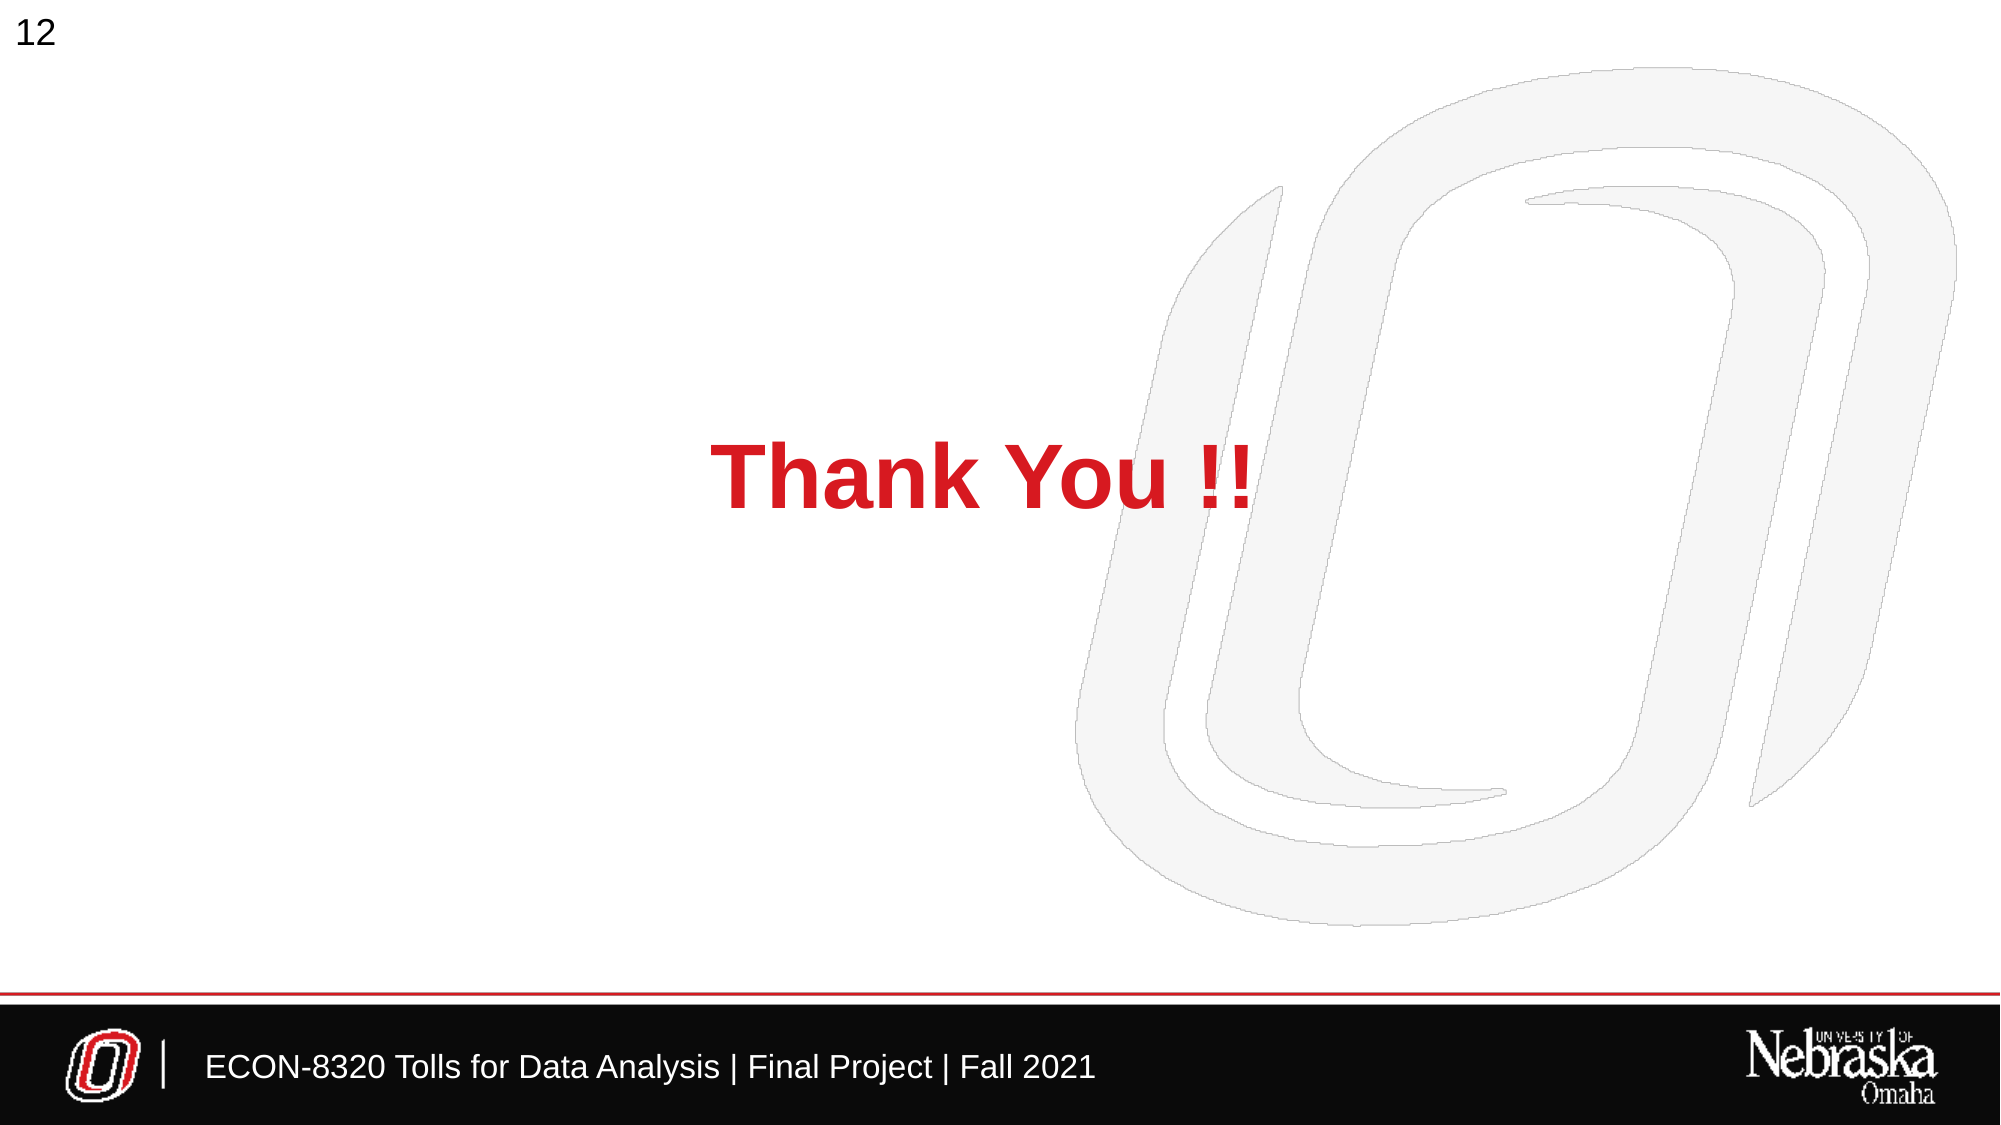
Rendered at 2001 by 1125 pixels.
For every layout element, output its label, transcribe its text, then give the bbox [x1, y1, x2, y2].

picture [0, 0, 2000, 1125]
slide_number 12 [0, 0, 493, 493]
footer ECON-8320 Tolls for Data Analysis | Final Project | Fall 2021 [189, 1035, 1672, 1096]
title Thank You !! [315, 226, 1653, 537]
